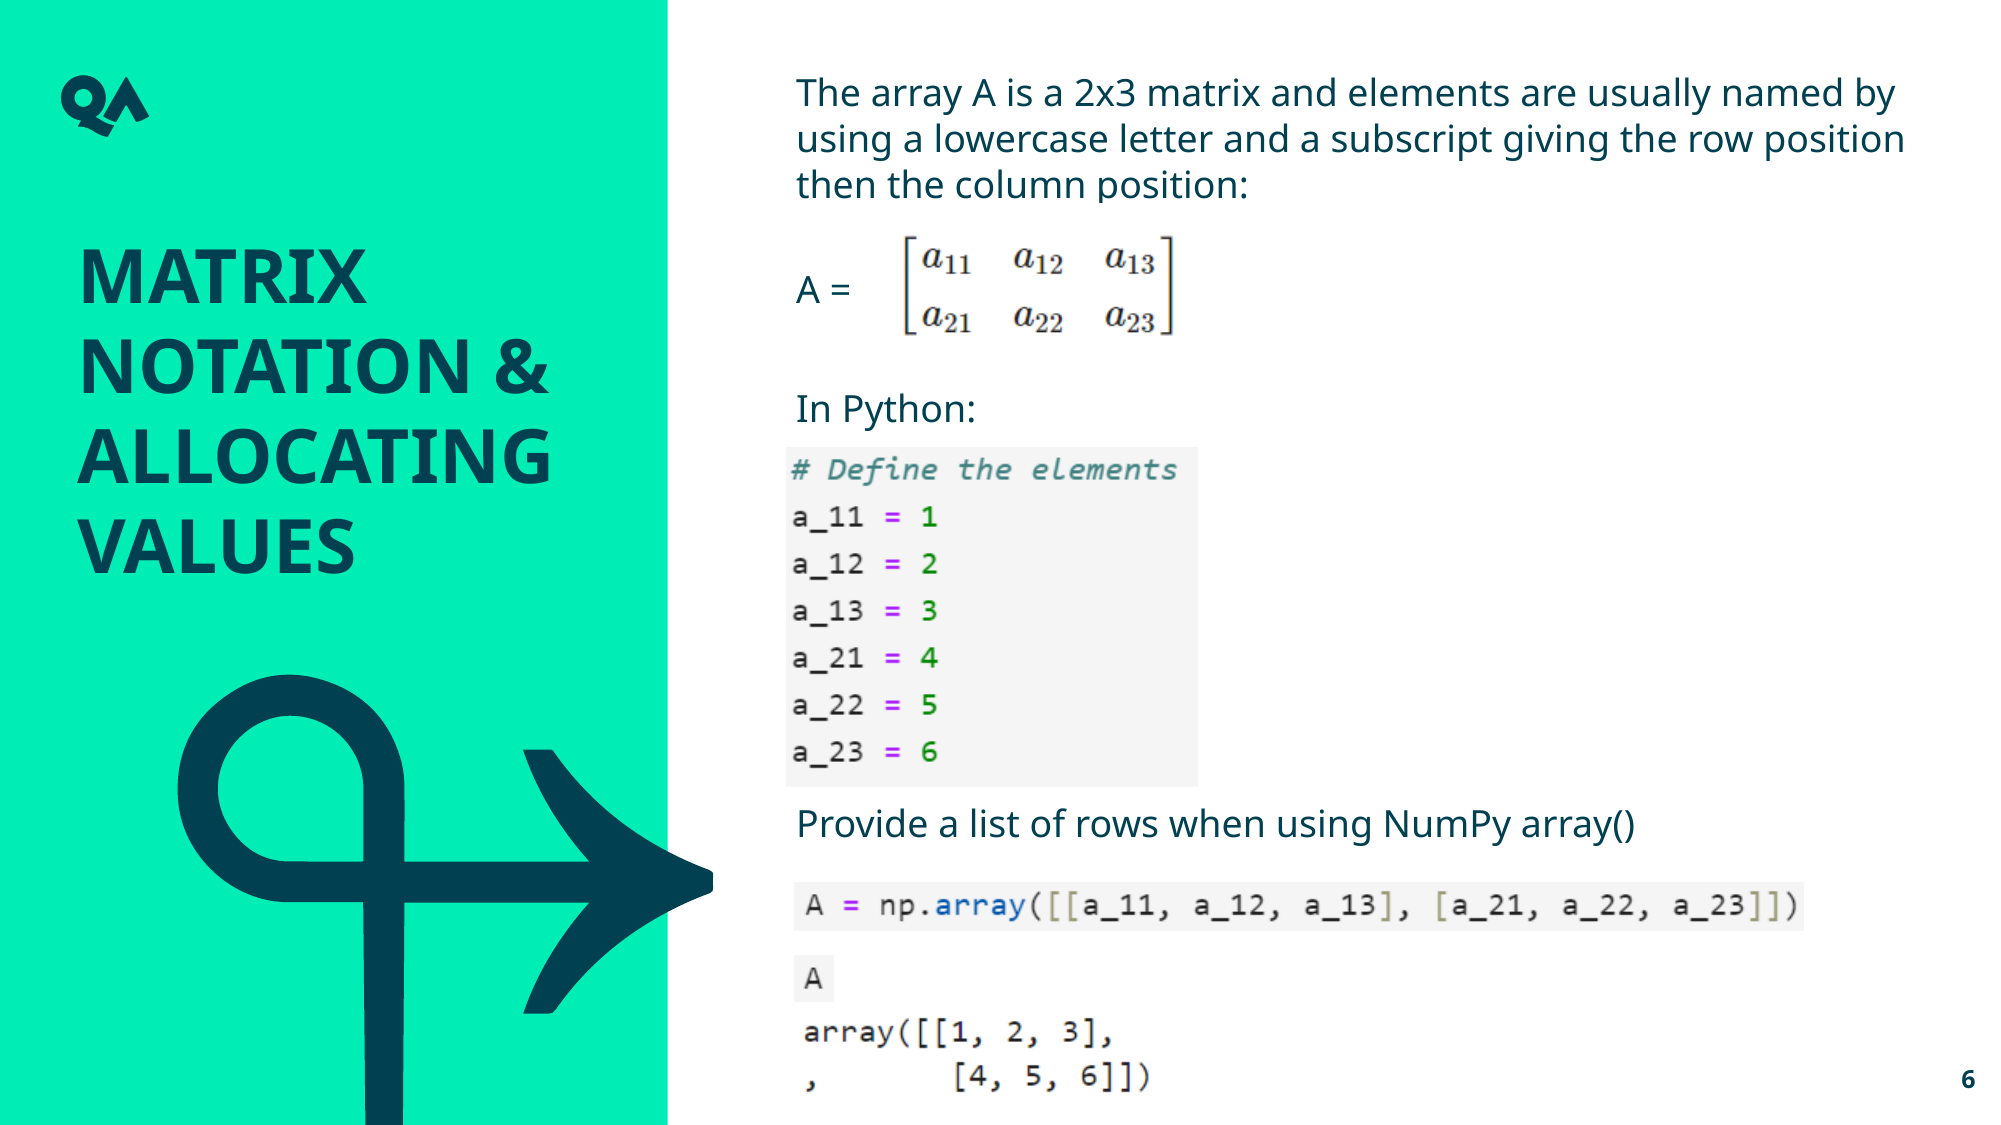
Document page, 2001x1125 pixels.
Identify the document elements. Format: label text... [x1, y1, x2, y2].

picture [794, 882, 1804, 931]
picture [794, 955, 834, 1002]
picture [865, 203, 1217, 361]
list Matrix notation & allocating values [63, 221, 628, 673]
slide_number 6 [1846, 1068, 1976, 1098]
picture [786, 447, 1198, 787]
list The array A is a 2x3 matrix and elements are usually named by using a lowercase letter and a subscript giving the row position then the column position: A = In Python: Provide a list of rows when using NumPy array() [781, 60, 1937, 901]
picture [790, 1009, 1169, 1111]
picture [44, 61, 166, 148]
